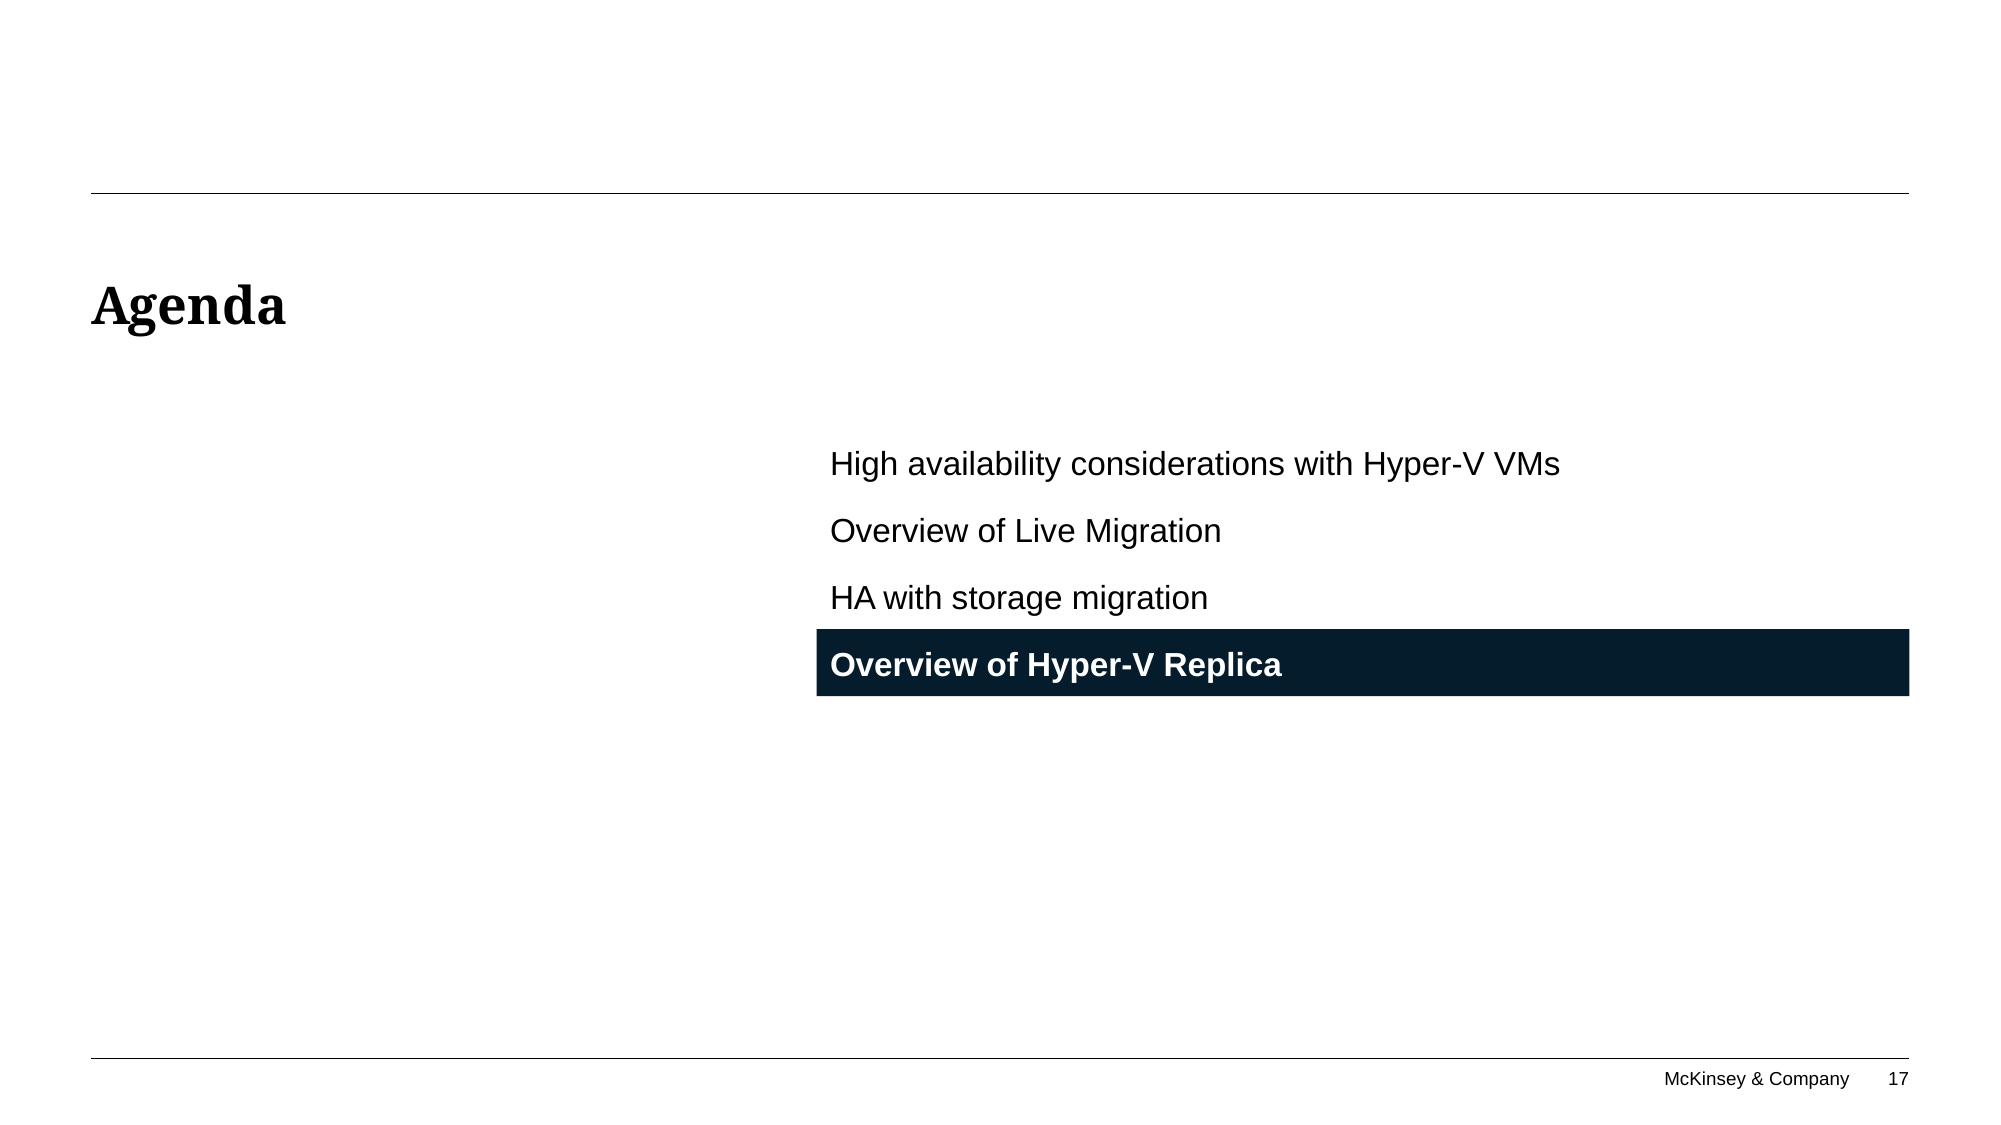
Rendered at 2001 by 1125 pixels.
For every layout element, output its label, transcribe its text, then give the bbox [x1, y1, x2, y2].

text_box HA with storage migration [816, 562, 1910, 629]
title Agenda [91, 279, 717, 468]
text_box Overview of Hyper-V Replica [816, 629, 1910, 697]
text_box High availability considerations with Hyper-V VMs [816, 428, 1910, 495]
text_box Overview of Live Migration [816, 495, 1910, 562]
